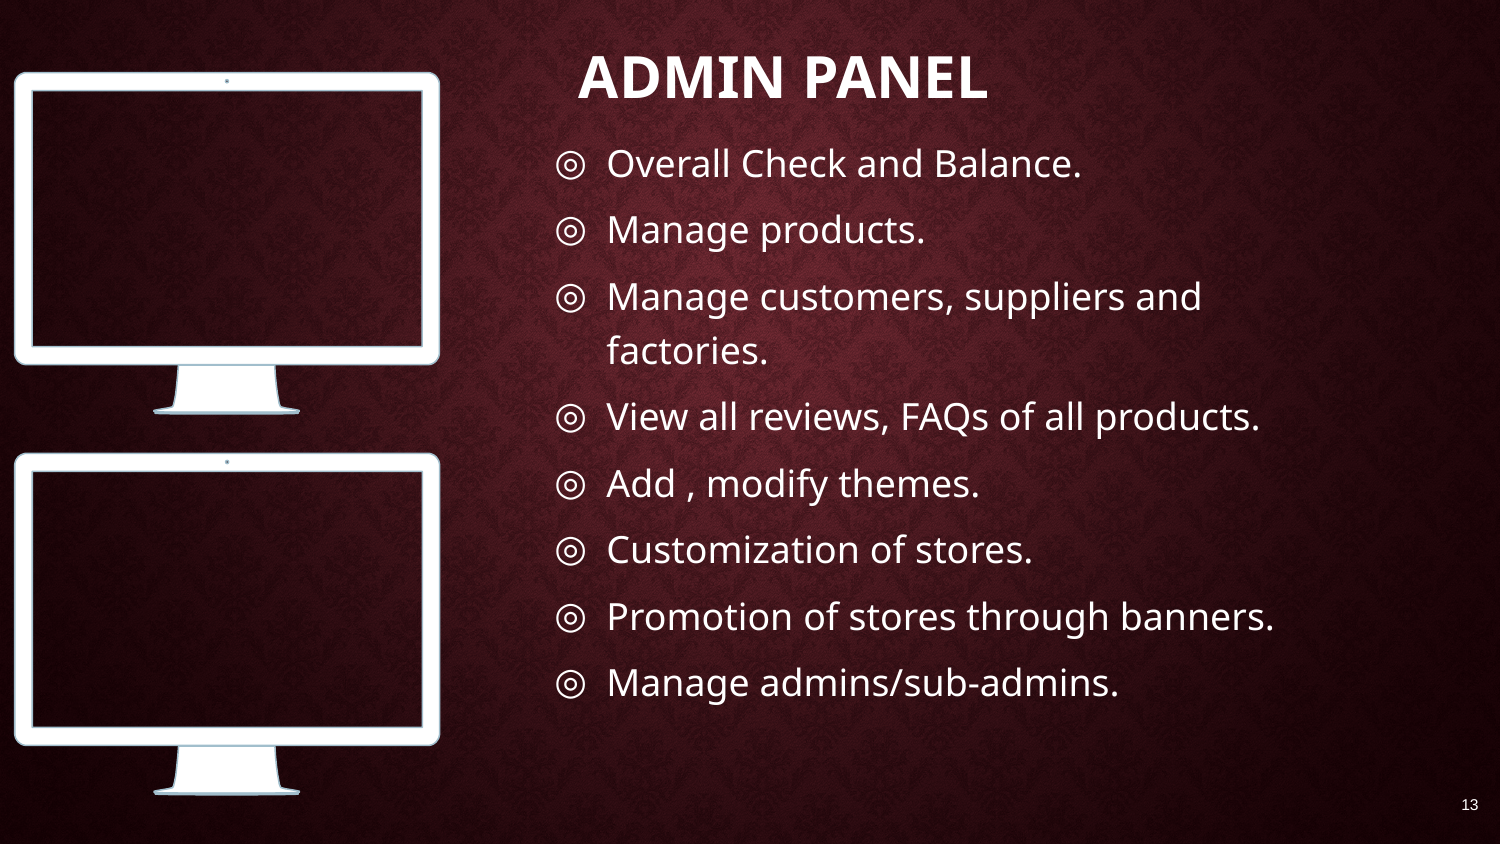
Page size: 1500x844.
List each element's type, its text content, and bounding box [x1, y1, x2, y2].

list Overall Check and Balance. Manage products. Manage customers, suppliers and factories. View all reviews, FAQs of all products. Add , modify themes. Customization of stores. Promotion of stores through banners. Manage admins/sub-admins. [516, 115, 1340, 670]
text_box [14, 72, 440, 414]
slide_number 13 [1416, 779, 1494, 844]
text_box [14, 453, 440, 795]
title Admin Panel [563, 7, 1039, 115]
